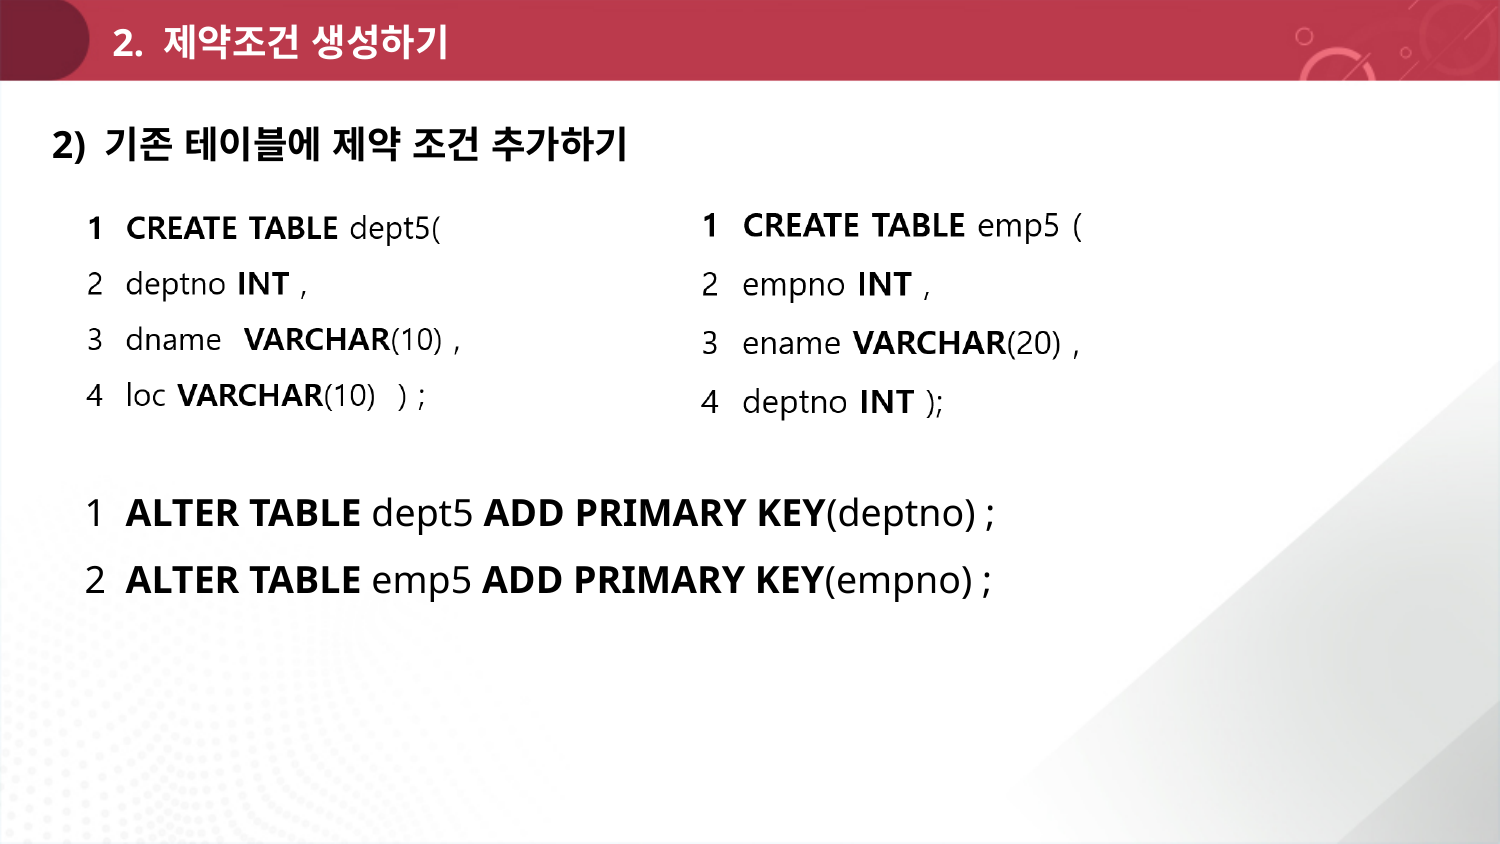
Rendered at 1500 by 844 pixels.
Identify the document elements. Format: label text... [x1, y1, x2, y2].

text_box 2. 제약조건 생성하기 [97, 12, 1031, 72]
picture [0, 0, 1500, 844]
text_box 2) 기존 테이블에 제약 조건 추가하기 [37, 113, 787, 174]
text_box 1 ALTER TABLE dept5 ADD PRIMARY KEY(deptno) ; 2 ALTER TABLE emp5 ADD PRIMARY KEY(empno) ; [69, 458, 1113, 609]
